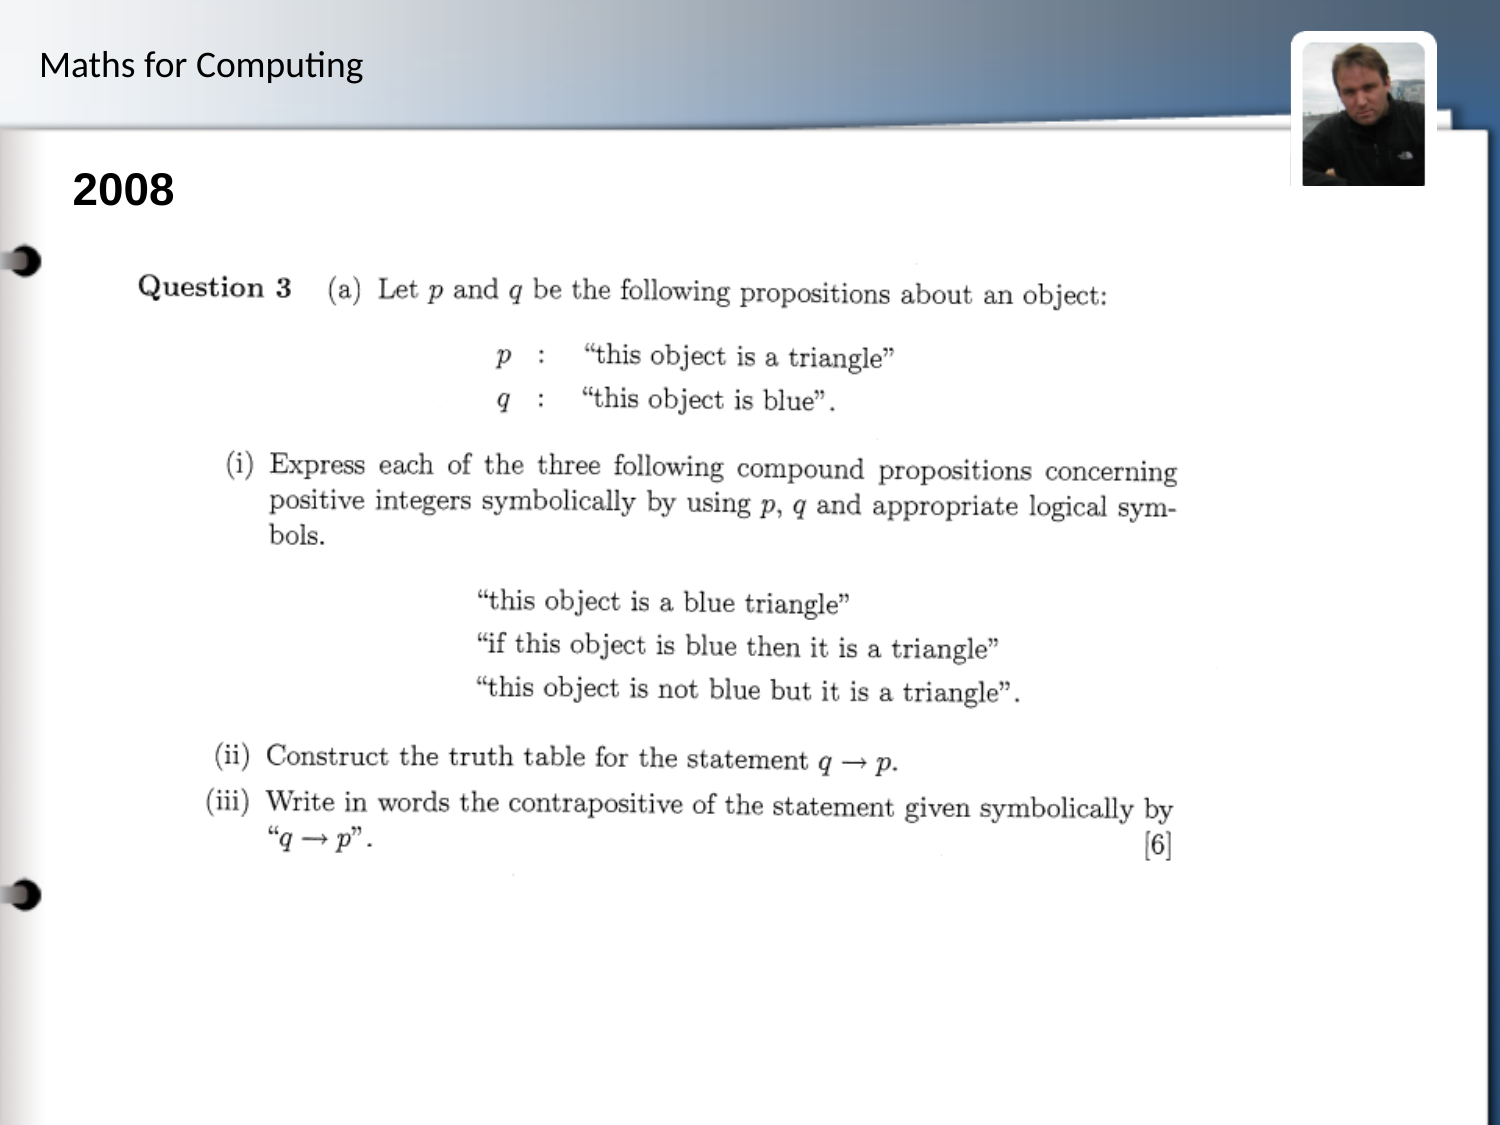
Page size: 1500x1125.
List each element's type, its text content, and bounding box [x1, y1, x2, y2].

title 2008 [57, 152, 1276, 217]
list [94, 228, 1220, 877]
picture [0, 0, 1500, 1125]
